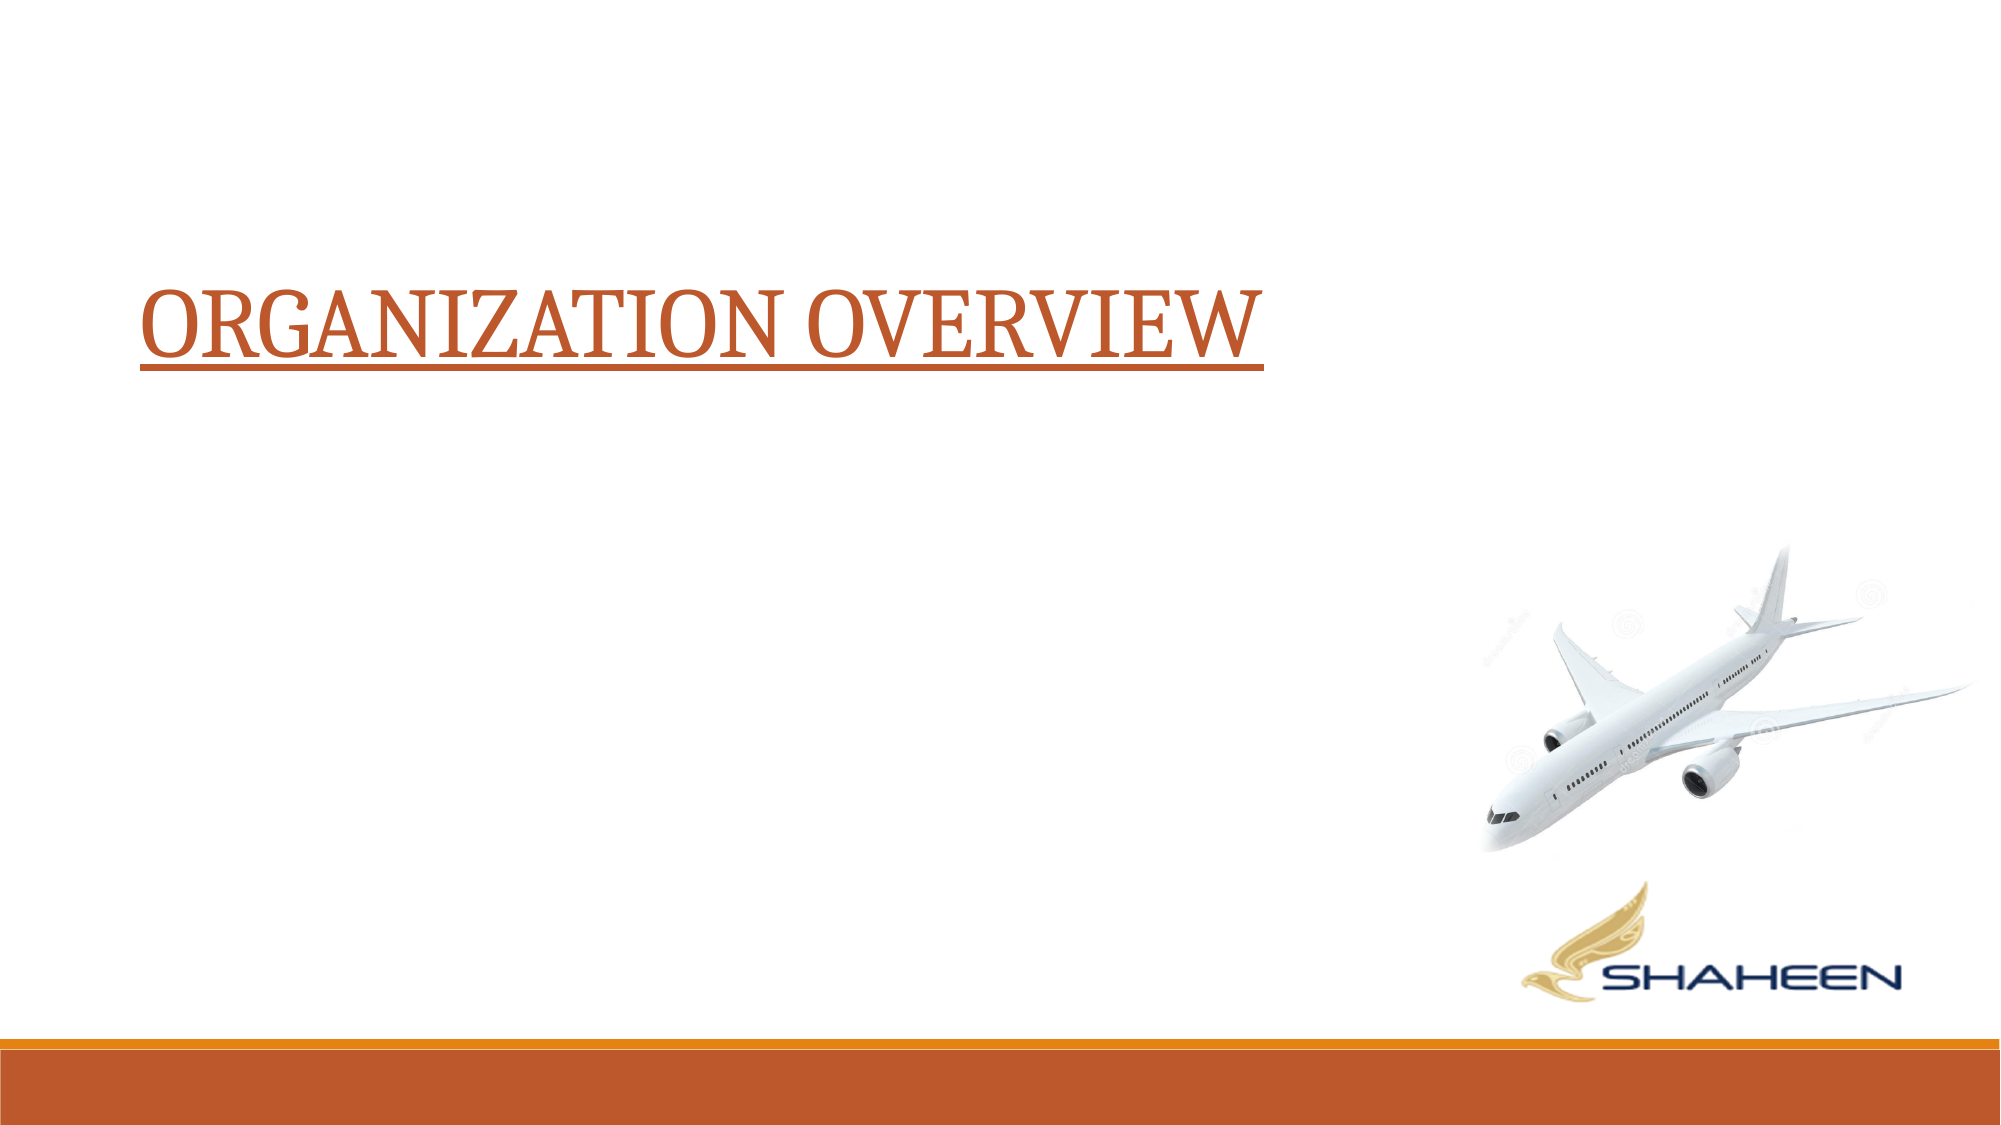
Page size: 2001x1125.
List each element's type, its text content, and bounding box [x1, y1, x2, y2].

picture [1453, 543, 1985, 843]
picture [1506, 872, 1916, 1021]
text_box ORGANIZATION OVERVIEW [125, 268, 1438, 757]
